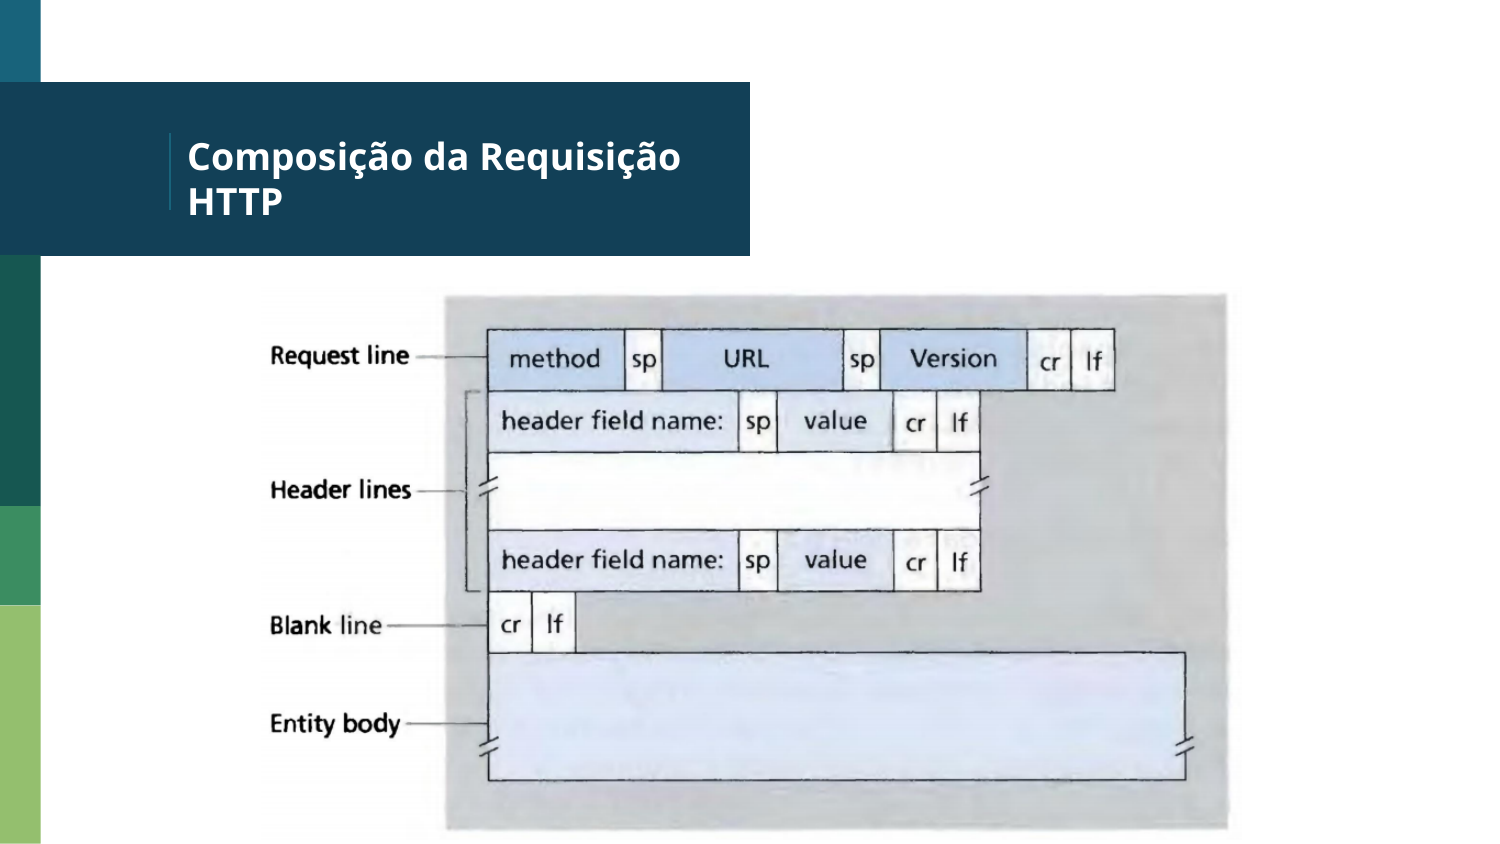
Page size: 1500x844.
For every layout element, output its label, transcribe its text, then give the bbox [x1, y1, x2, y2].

title Composição da Requisição HTTP [175, 121, 700, 222]
picture [254, 286, 1246, 844]
